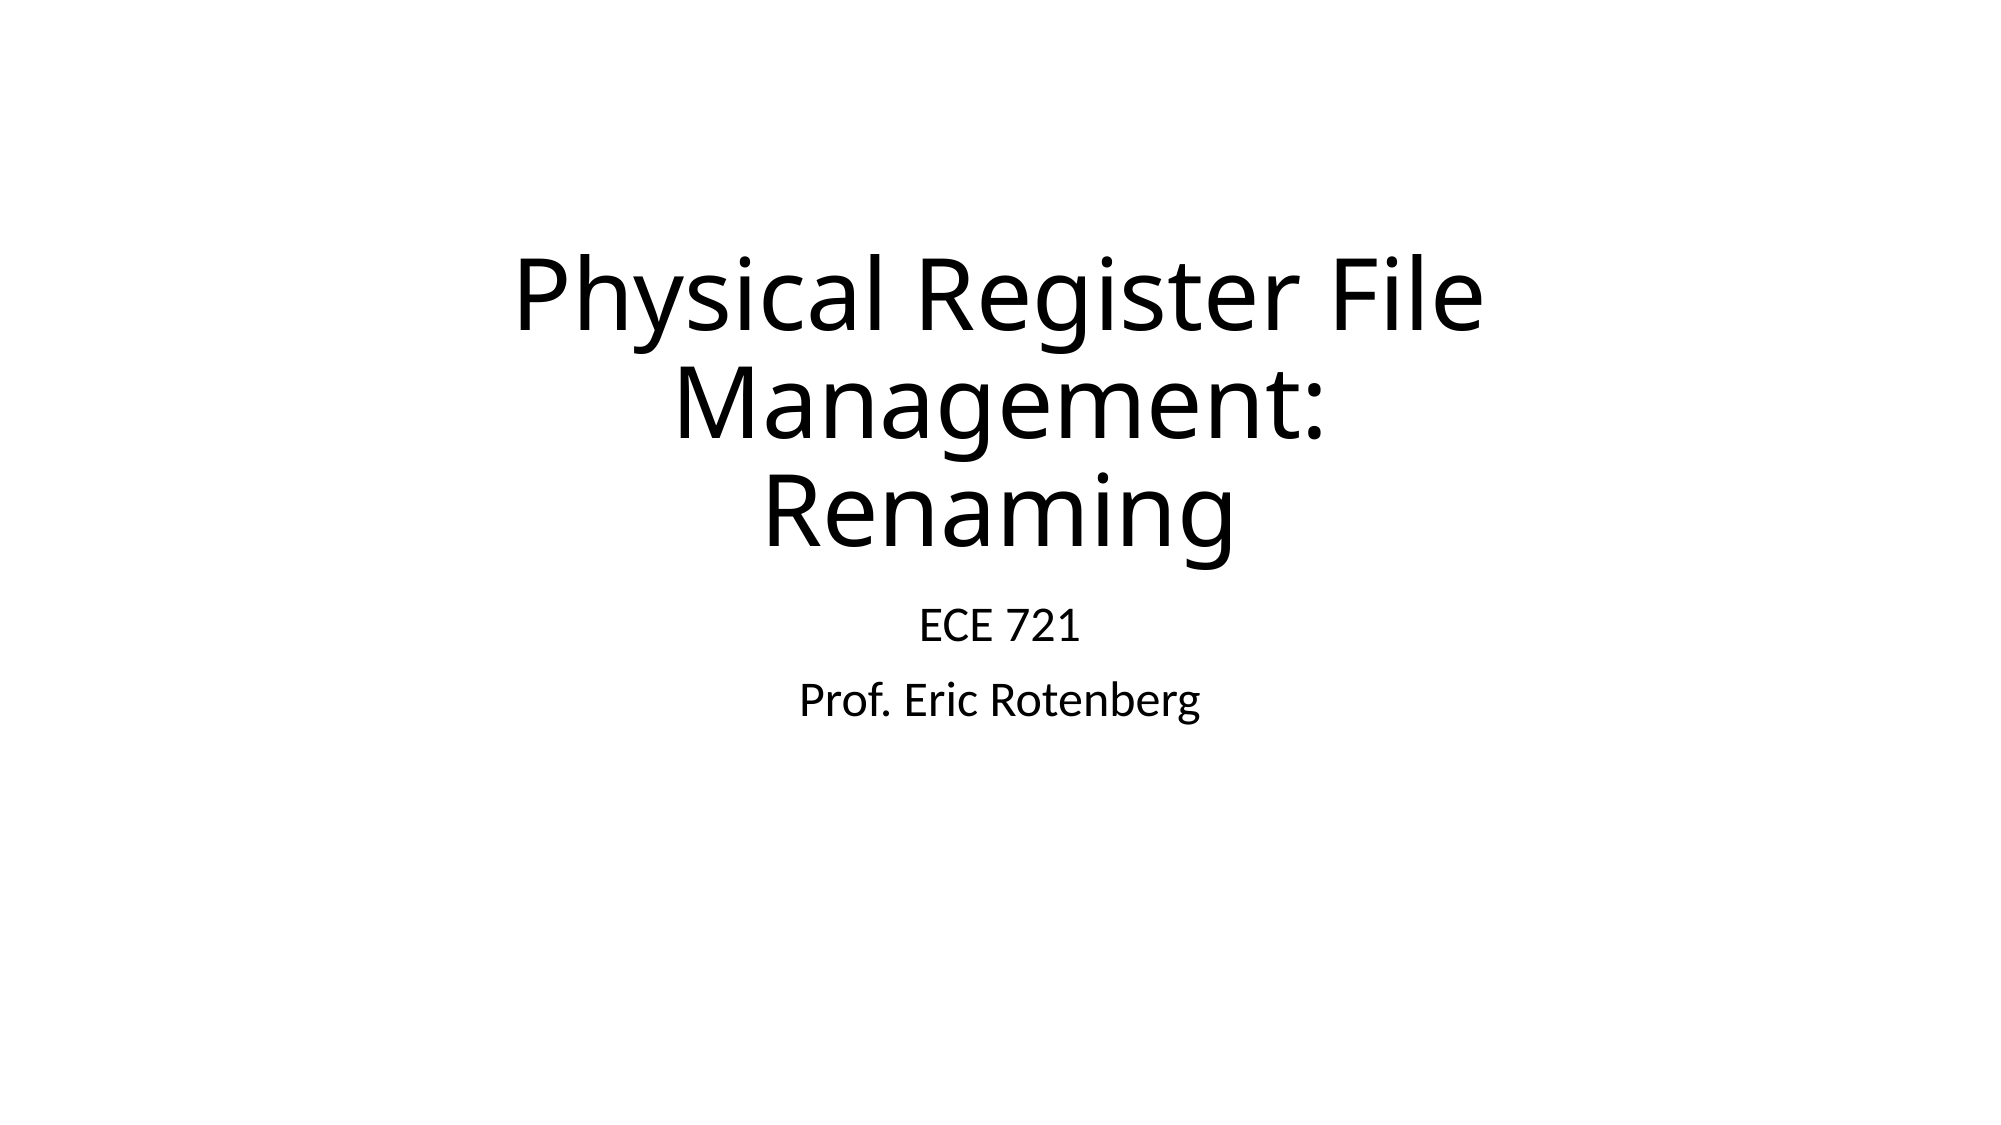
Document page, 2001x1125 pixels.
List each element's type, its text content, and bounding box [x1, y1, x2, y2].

title Physical Register File Management: Renaming [249, 184, 1750, 576]
subtitle ECE 721 Prof. Eric Rotenberg [249, 590, 1750, 863]
